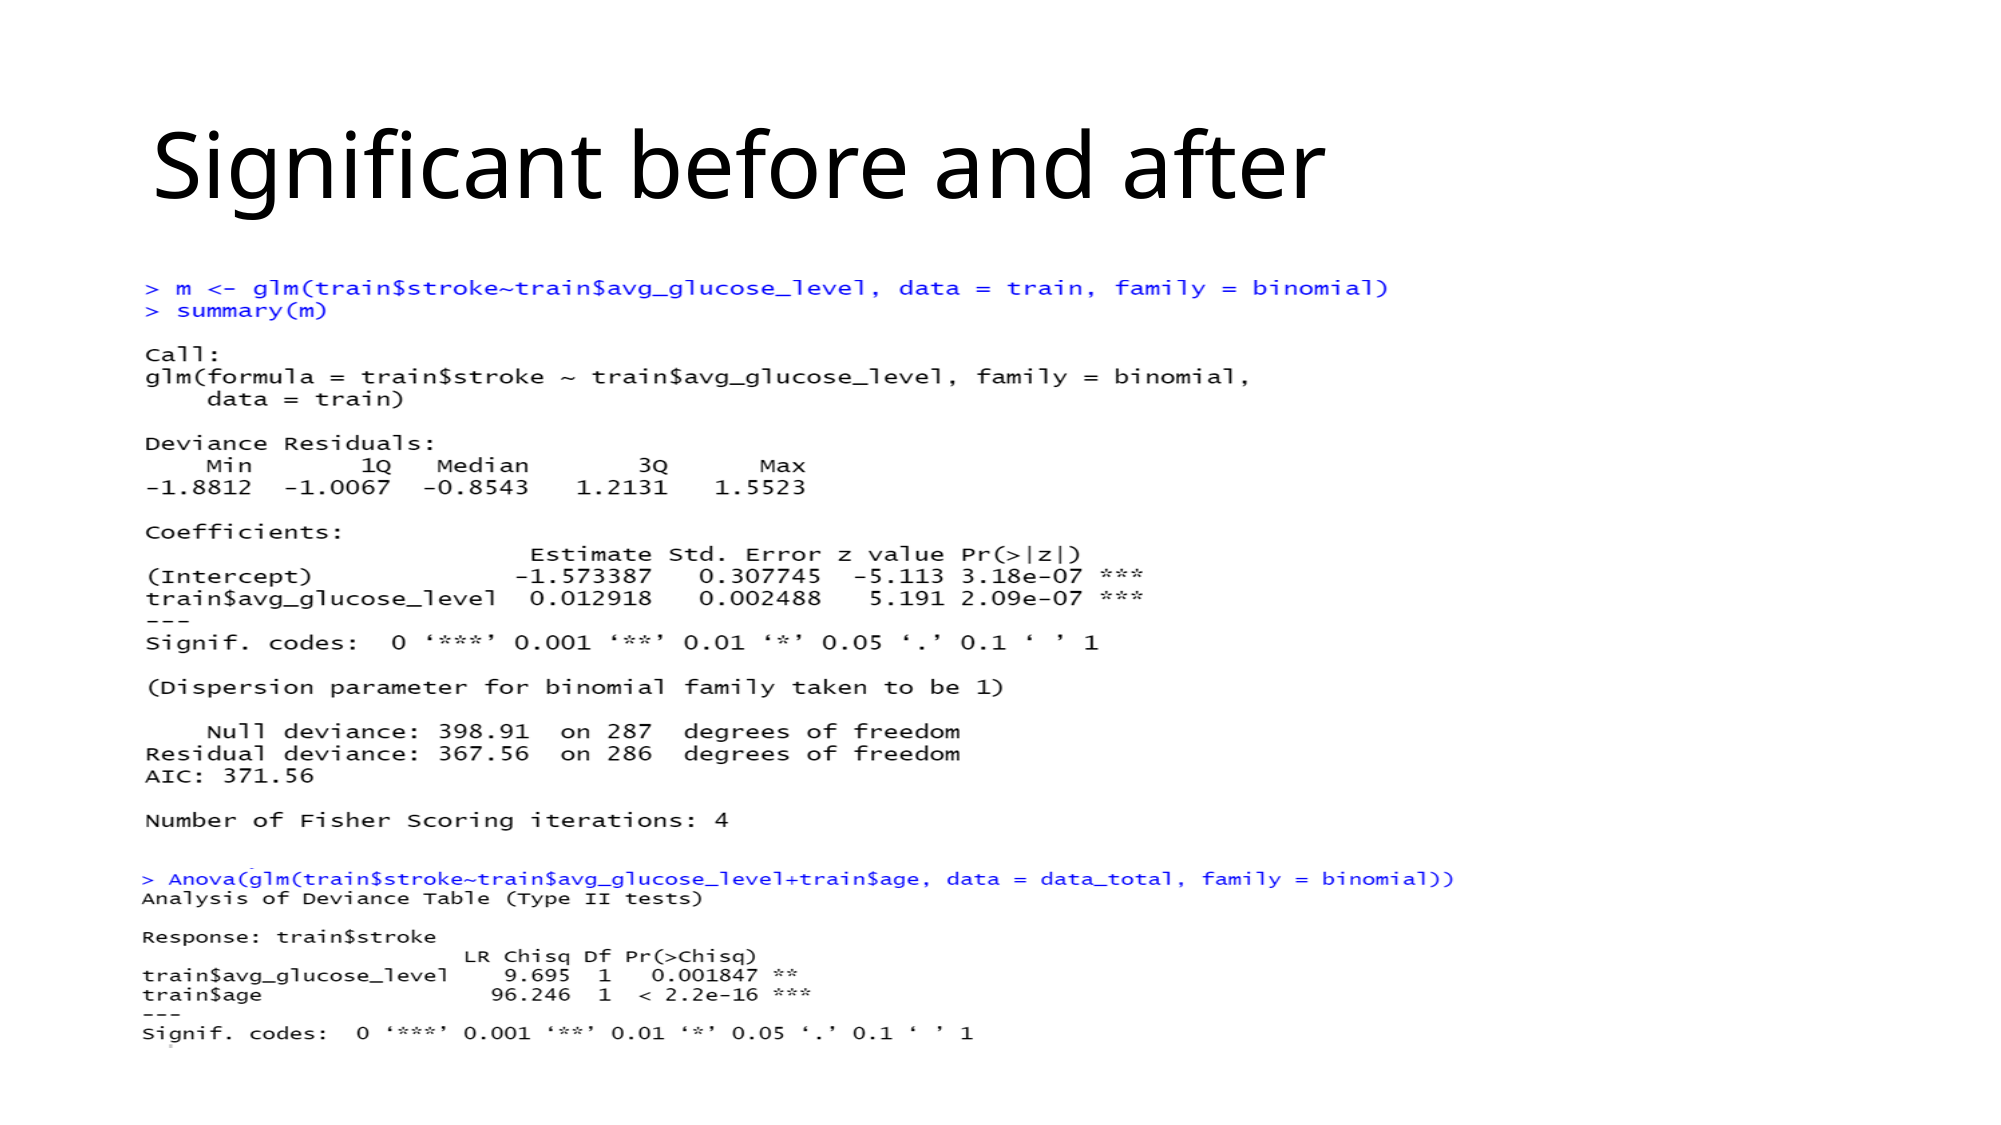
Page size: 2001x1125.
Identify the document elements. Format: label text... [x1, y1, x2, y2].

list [137, 277, 1456, 1050]
title Significant before and after [137, 59, 1863, 278]
